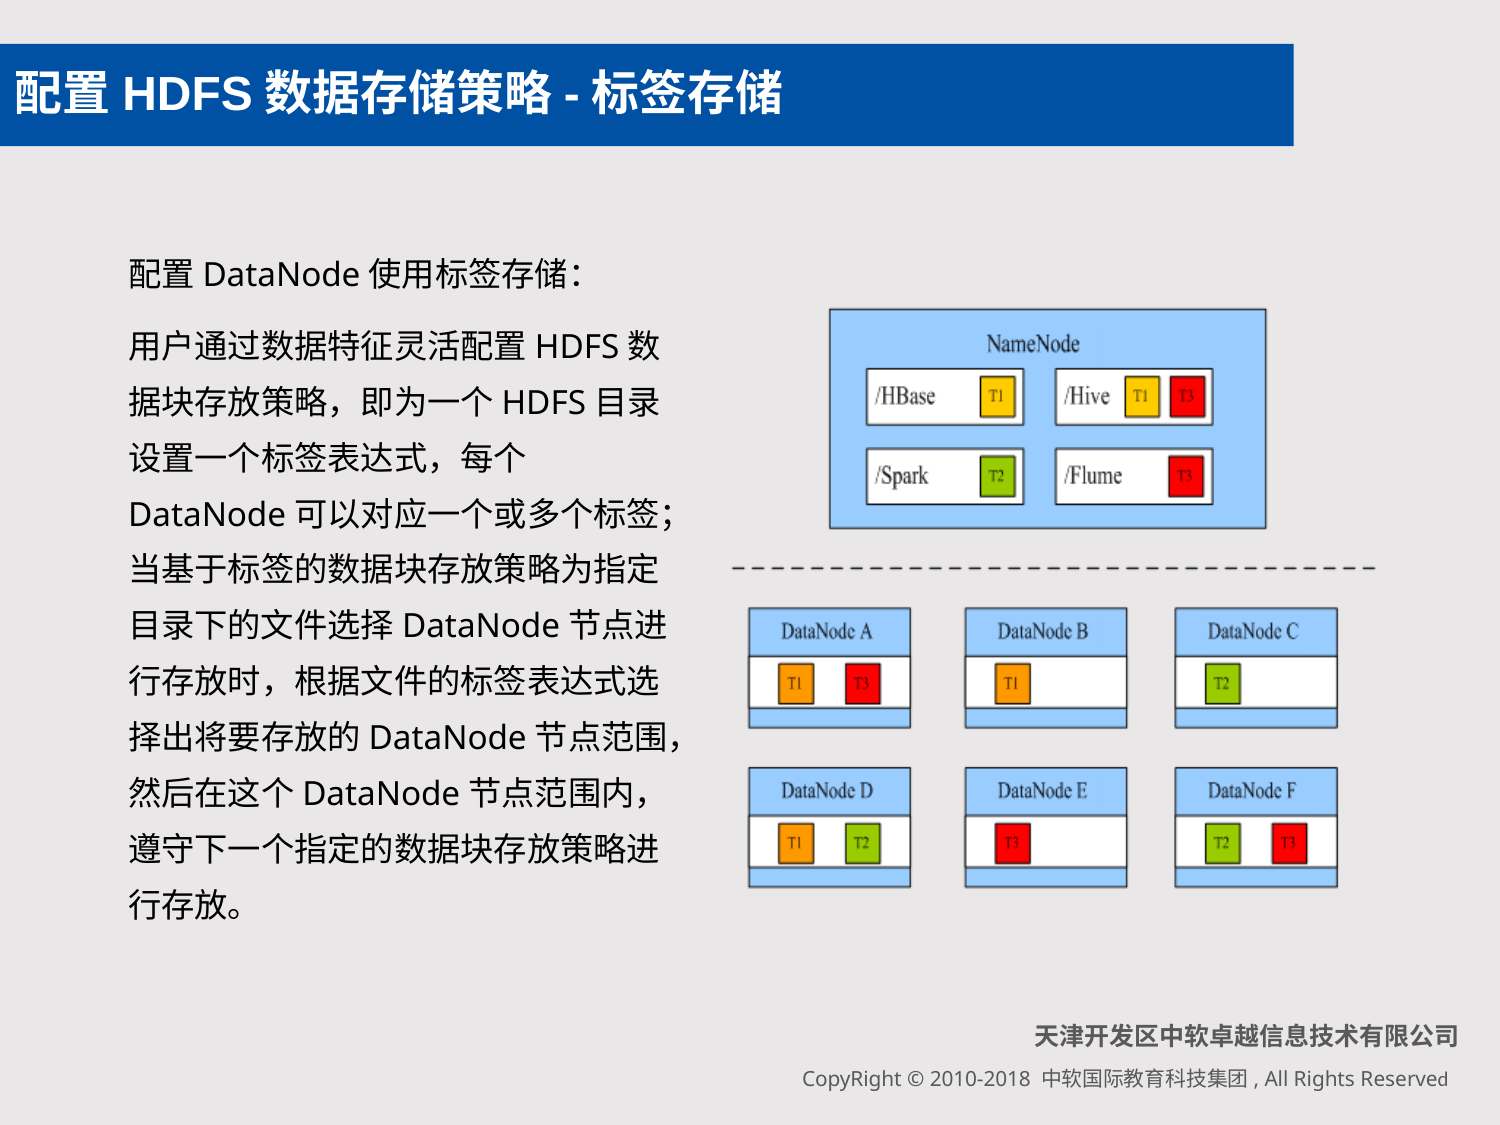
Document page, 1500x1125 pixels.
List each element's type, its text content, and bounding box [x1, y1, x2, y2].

picture [647, 108, 1467, 1094]
title 配置HDFS数据存储策略-标签存储 [0, 43, 1294, 147]
text_box 配置DataNode使用标签存储： 用户通过数据特征灵活配置HDFS数据块存放策略，即为一个HDFS目录设置一个标签表达式，每个DataNode可以对应一个或多个标签；当基于标签的数据块存放策略为指定目录下的文件选择DataNode节点进行存放时，根据文件的标签表达式选择出将要存放的DataNode节点范围，然后在这个DataNode节点范围内，遵守下一个指定的数据块存放策略进行存放。 [114, 230, 642, 1009]
